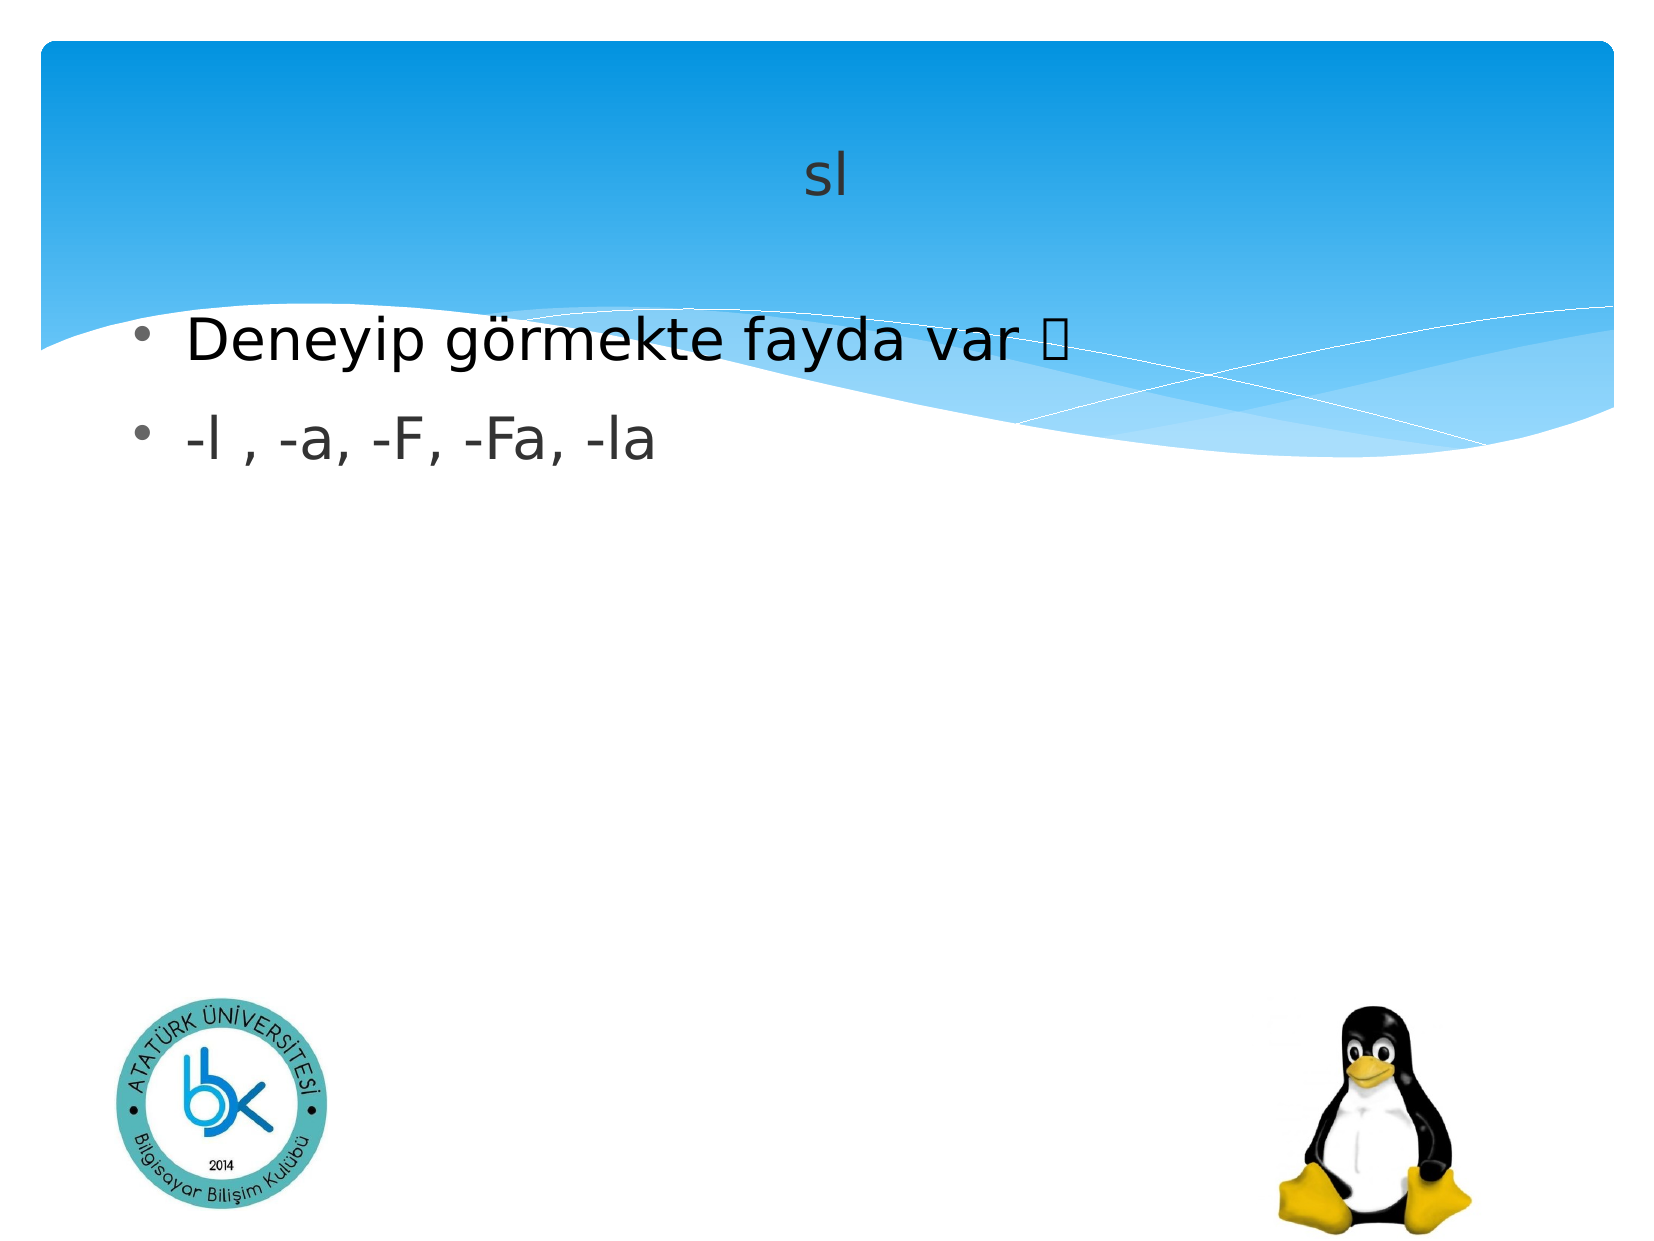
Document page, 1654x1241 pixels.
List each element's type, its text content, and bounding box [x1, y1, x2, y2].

picture [1251, 997, 1498, 1241]
text_box sl [114, 73, 1539, 270]
picture [114, 997, 328, 1211]
text_box Deneyip görmekte fayda var  -l , -a, -F, -Fa, -la [114, 301, 1539, 1033]
